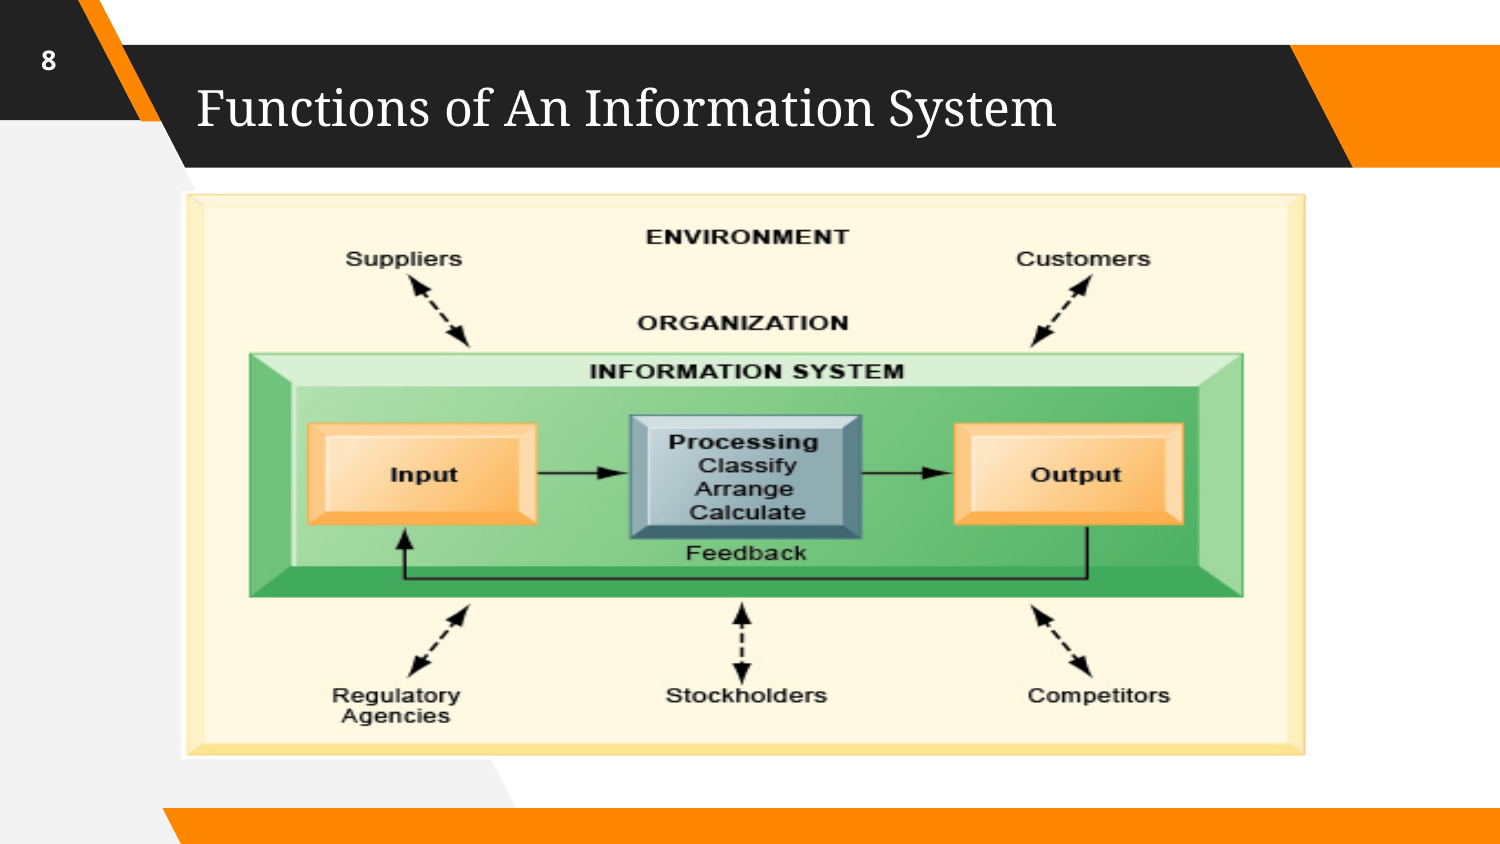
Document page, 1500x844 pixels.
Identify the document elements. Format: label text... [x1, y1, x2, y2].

picture [180, 191, 1313, 760]
title Functions of An Information System [181, 45, 1285, 169]
slide_number 8 [0, 0, 98, 121]
